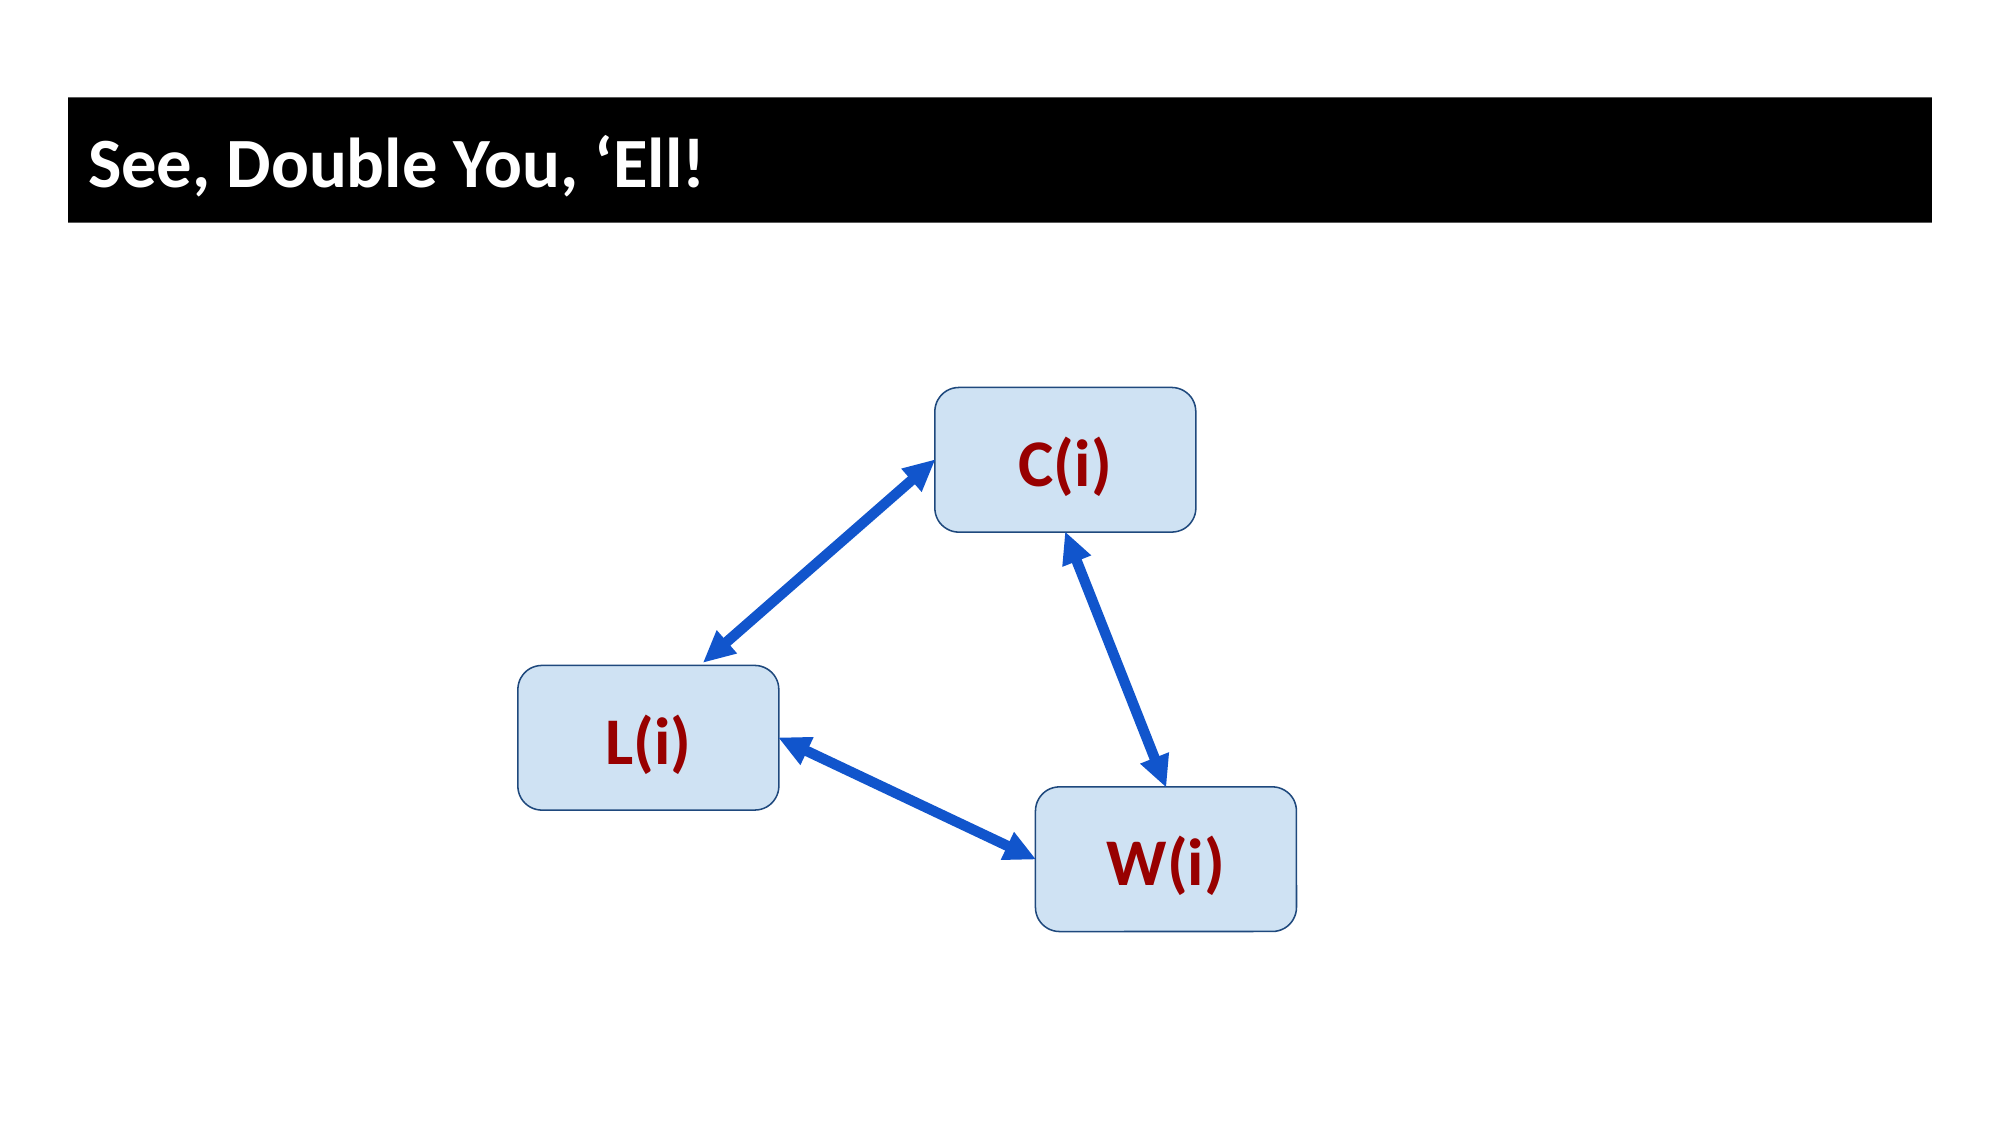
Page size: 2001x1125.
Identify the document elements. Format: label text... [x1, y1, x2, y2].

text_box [1065, 531, 1167, 788]
text_box W(i) [1035, 786, 1297, 932]
text_box L(i) [517, 665, 779, 811]
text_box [778, 737, 1036, 860]
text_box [703, 459, 936, 663]
text_box C(i) [934, 387, 1196, 533]
title See, Double You, ‘Ell! [68, 97, 1932, 223]
